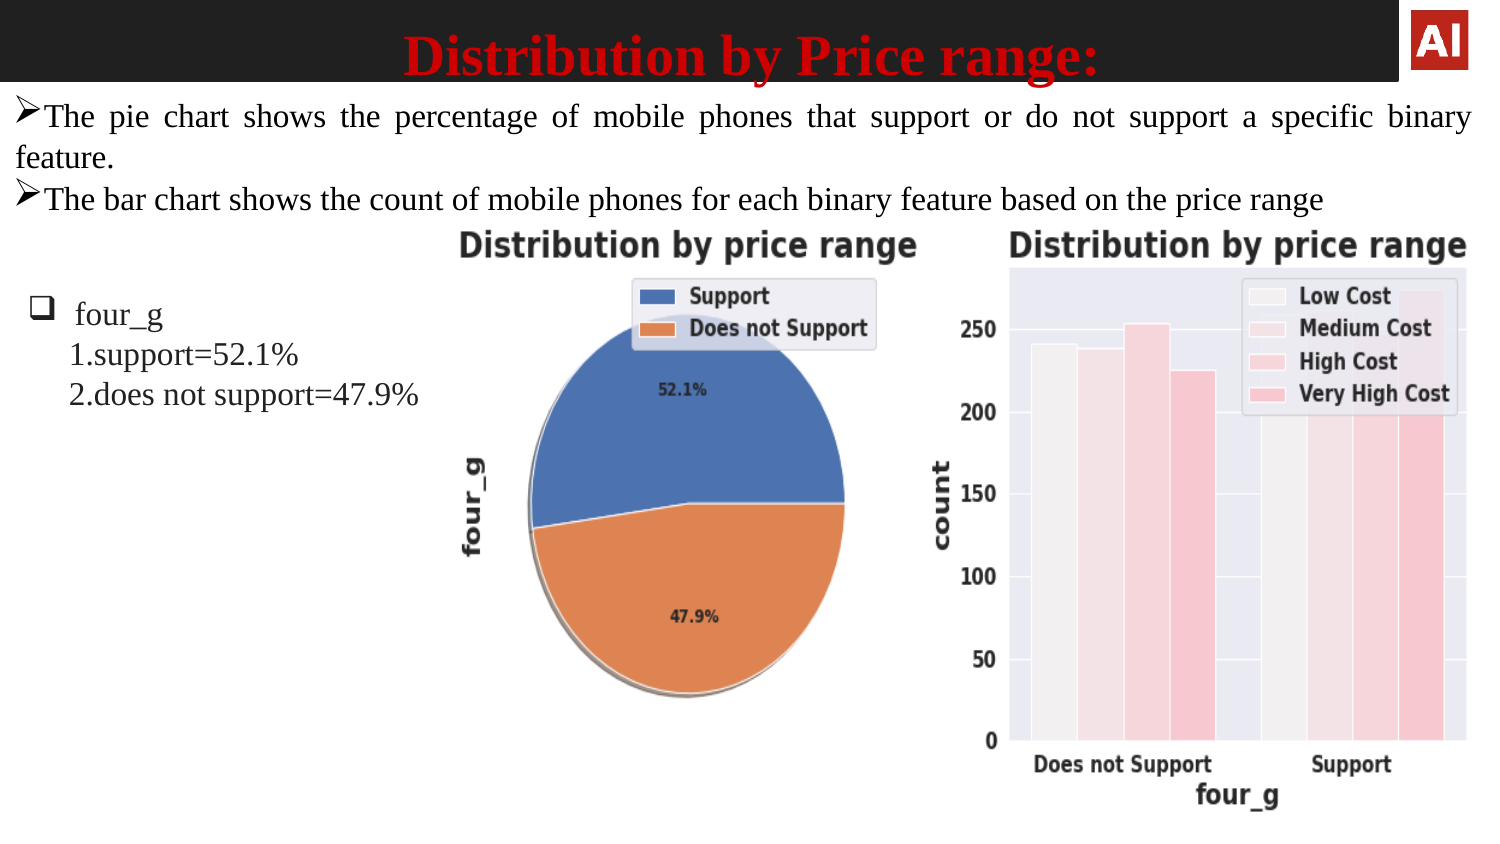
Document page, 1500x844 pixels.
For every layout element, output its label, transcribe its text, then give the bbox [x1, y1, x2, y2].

text_box Distribution by Price range: [12, 0, 1475, 88]
text_box four_g 1.support=52.1% 2.does not support=47.9% [12, 245, 444, 420]
text_box The pie chart shows the percentage of mobile phones that support or do not support a specific binary feature. The bar chart shows the count of mobile phones for each binary feature based on the price range [12, 91, 1475, 218]
picture [449, 220, 1476, 823]
